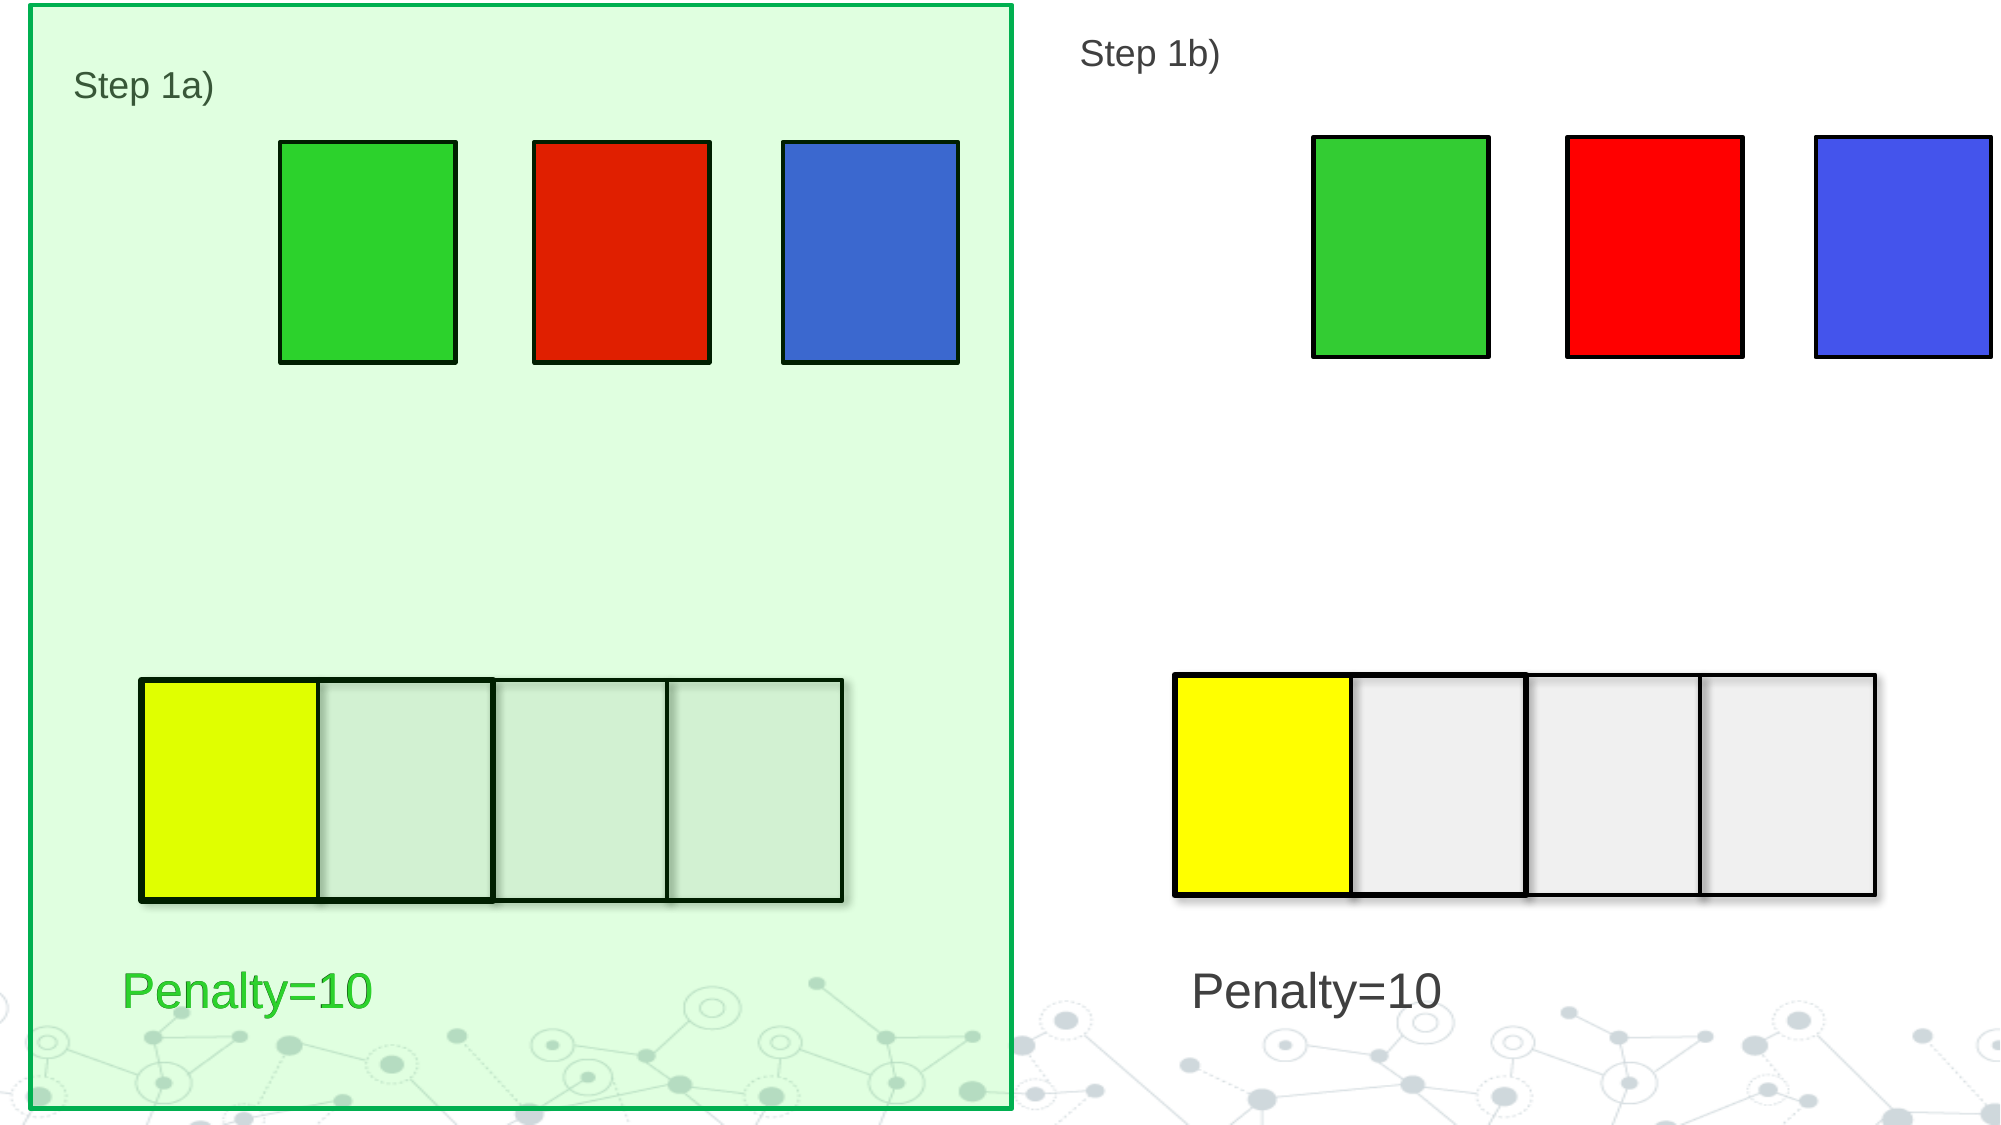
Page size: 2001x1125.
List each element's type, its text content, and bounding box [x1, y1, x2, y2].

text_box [1174, 674, 1876, 896]
text_box [1814, 135, 1993, 359]
text_box [28, 3, 1014, 1111]
text_box Step 1b) [1064, 21, 1237, 81]
text_box [1311, 135, 1491, 359]
picture [0, 0, 2001, 1125]
text_box Penalty=10 [1176, 950, 1458, 1026]
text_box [141, 679, 843, 901]
text_box [1565, 135, 1745, 359]
